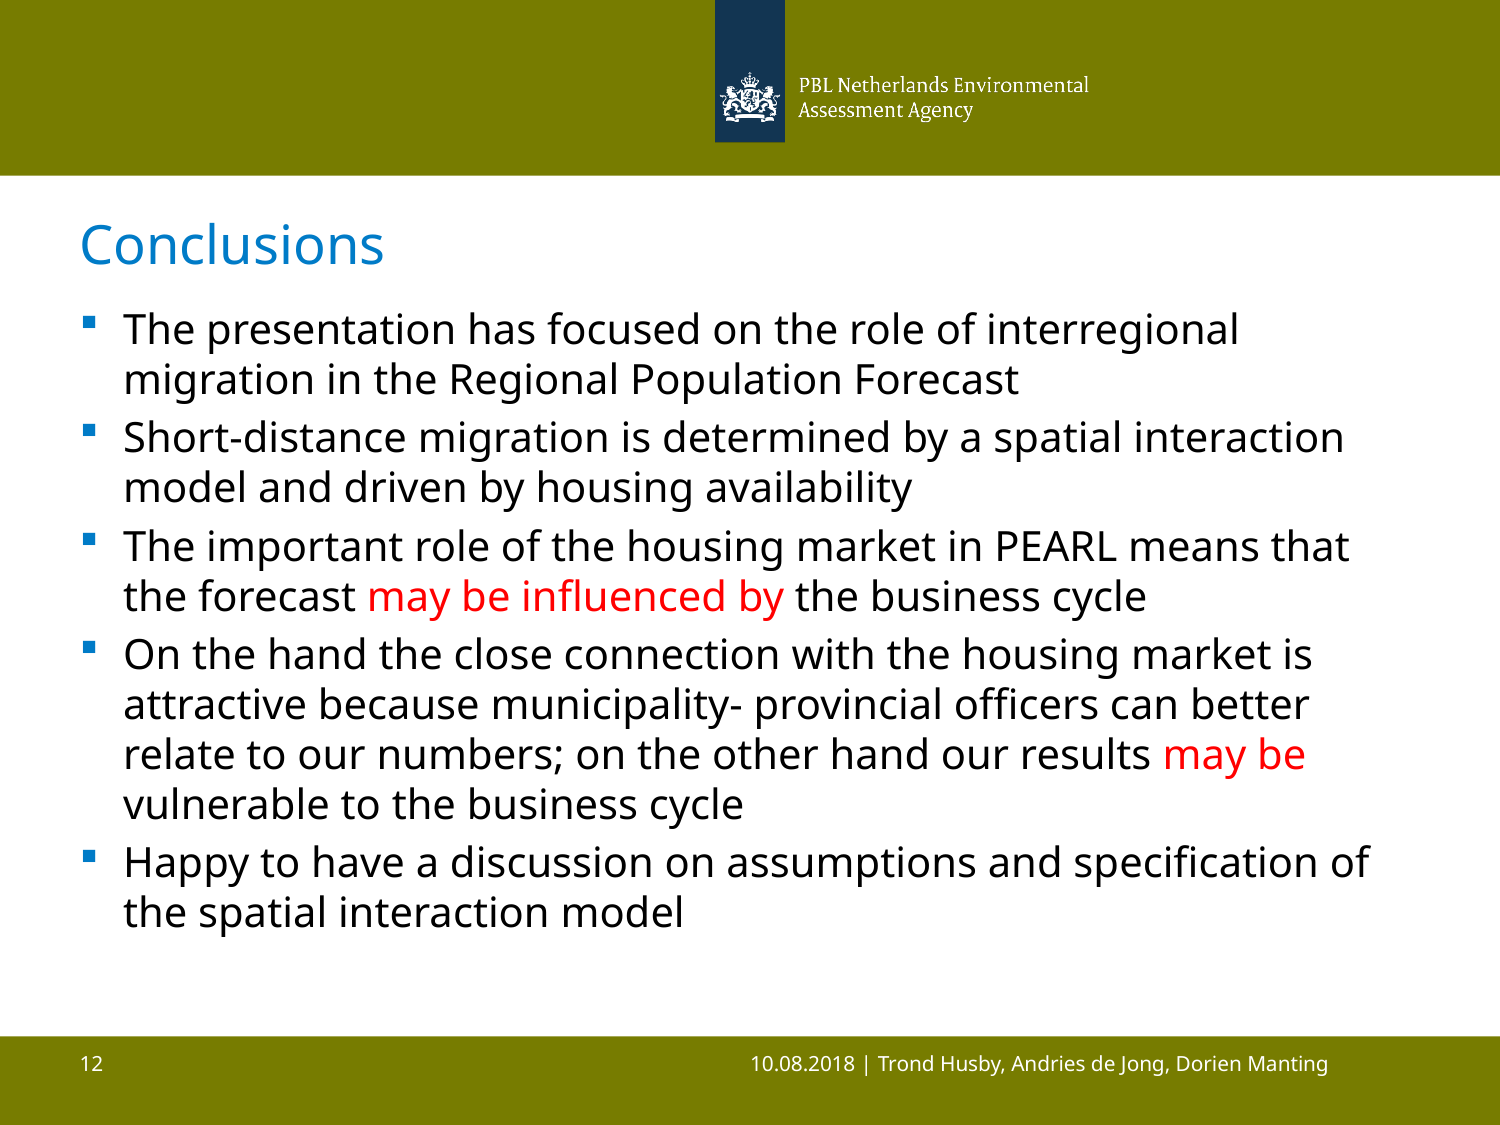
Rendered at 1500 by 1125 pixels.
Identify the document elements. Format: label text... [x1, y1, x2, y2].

list The presentation has focused on the role of interregional migration in the Regional Population Forecast Short-distance migration is determined by a spatial interaction model and driven by housing availability The important role of the housing market in PEARL means that the forecast may be influenced by the business cycle On the hand the close connection with the housing market is attractive because municipality- provincial officers can better relate to our numbers; on the other hand our results may be vulnerable to the business cycle Happy to have a discussion on assumptions and specification of the spatial interaction model [79, 302, 1421, 1005]
title Conclusions [79, 210, 1421, 284]
picture [242, 0, 1257, 158]
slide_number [750, 1050, 1421, 1075]
slide_number 12 [79, 1051, 139, 1075]
